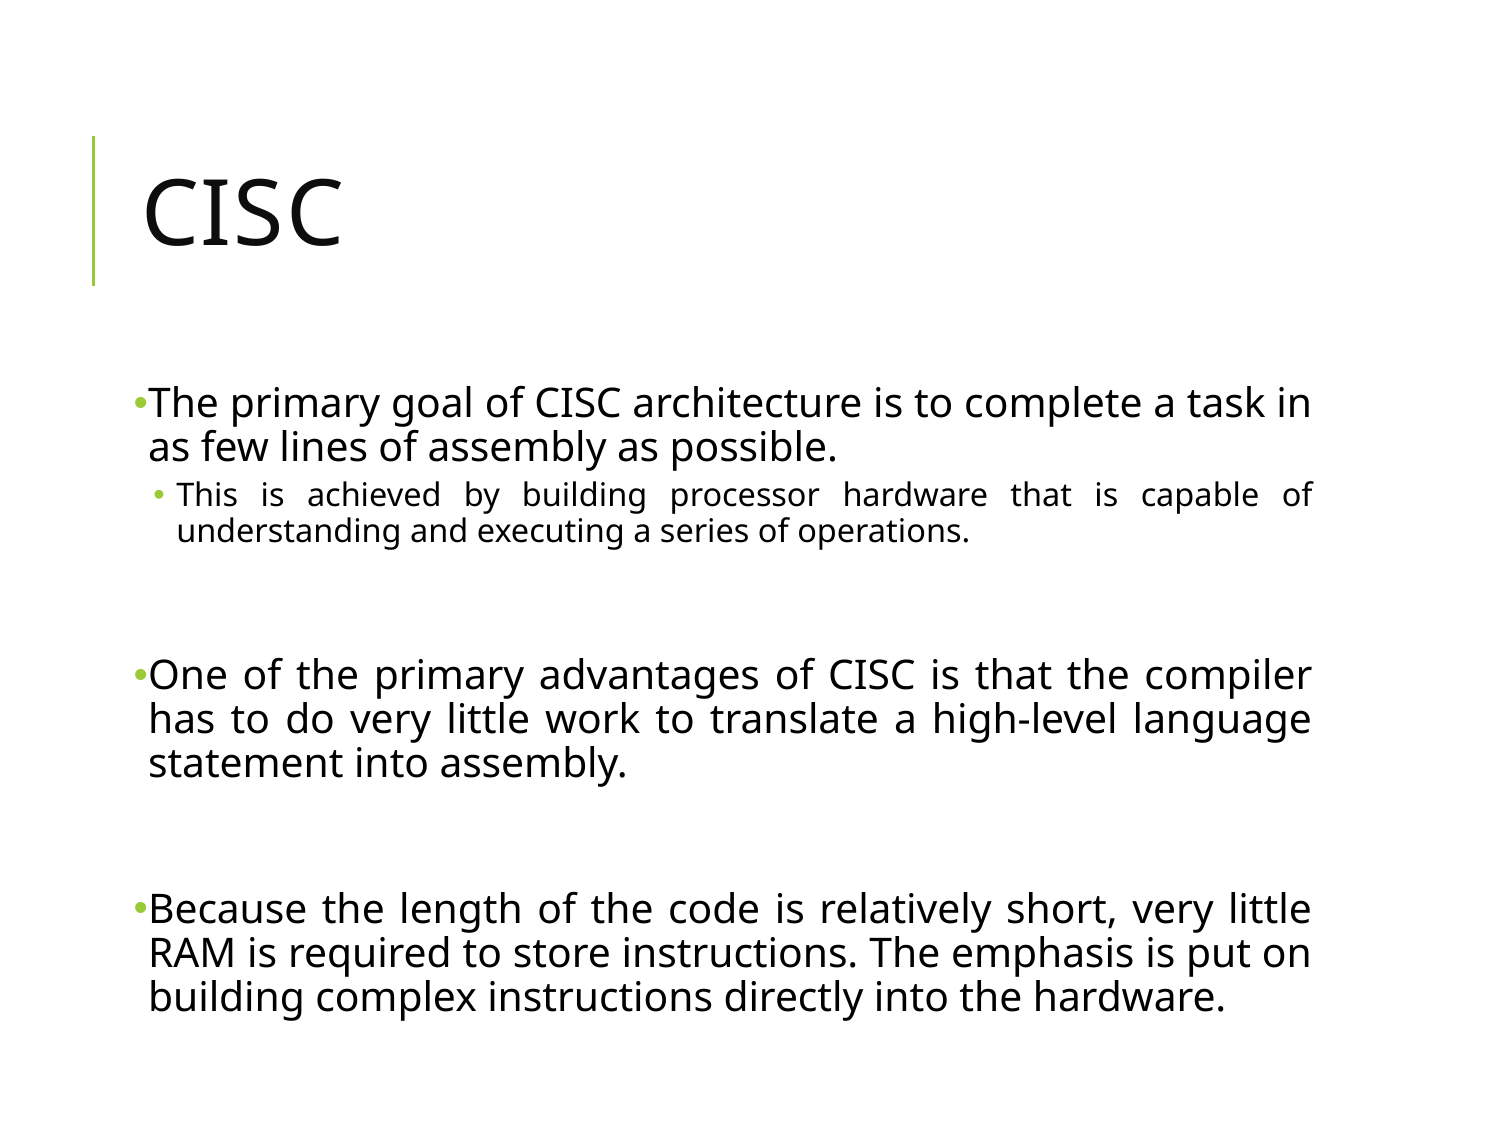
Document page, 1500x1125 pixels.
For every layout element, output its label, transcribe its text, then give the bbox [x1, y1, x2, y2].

list The primary goal of CISC architecture is to complete a task in as few lines of assembly as possible. This is achieved by building processor hardware that is capable of understanding and executing a series of operations. One of the primary advantages of CISC is that the compiler has to do very little work to translate a high-level language statement into assembly. Because the length of the code is relatively short, very little RAM is required to store instructions. The emphasis is put on building complex instructions directly into the hardware. [126, 375, 1322, 1035]
title CISC [126, 96, 1322, 342]
